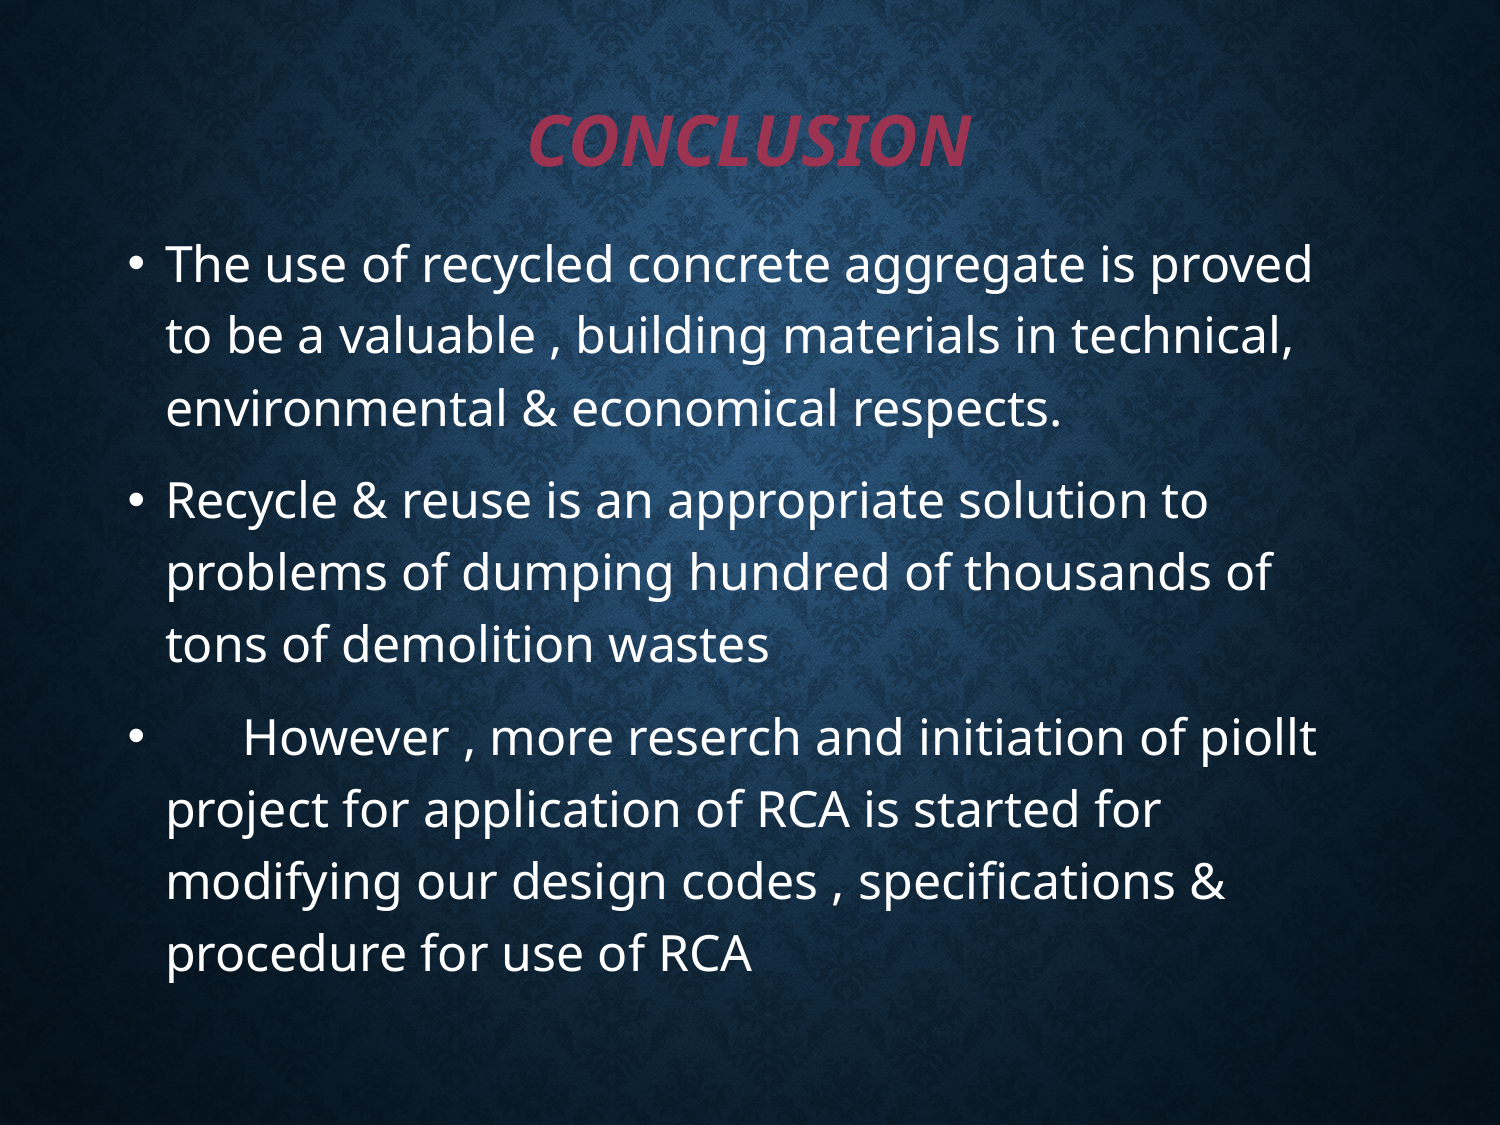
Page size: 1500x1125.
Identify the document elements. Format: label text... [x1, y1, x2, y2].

list The use of recycled concrete aggregate is proved to be a valuable , building materials in technical, environmental & economical respects. Recycle & reuse is an appropriate solution to problems of dumping hundred of thousands of tons of demolition wastes However , more reserch and initiation of piollt project for application of RCA is started for modifying our design codes , specifications & procedure for use of RCA [112, 212, 1387, 950]
title conclusion [112, 24, 1387, 212]
